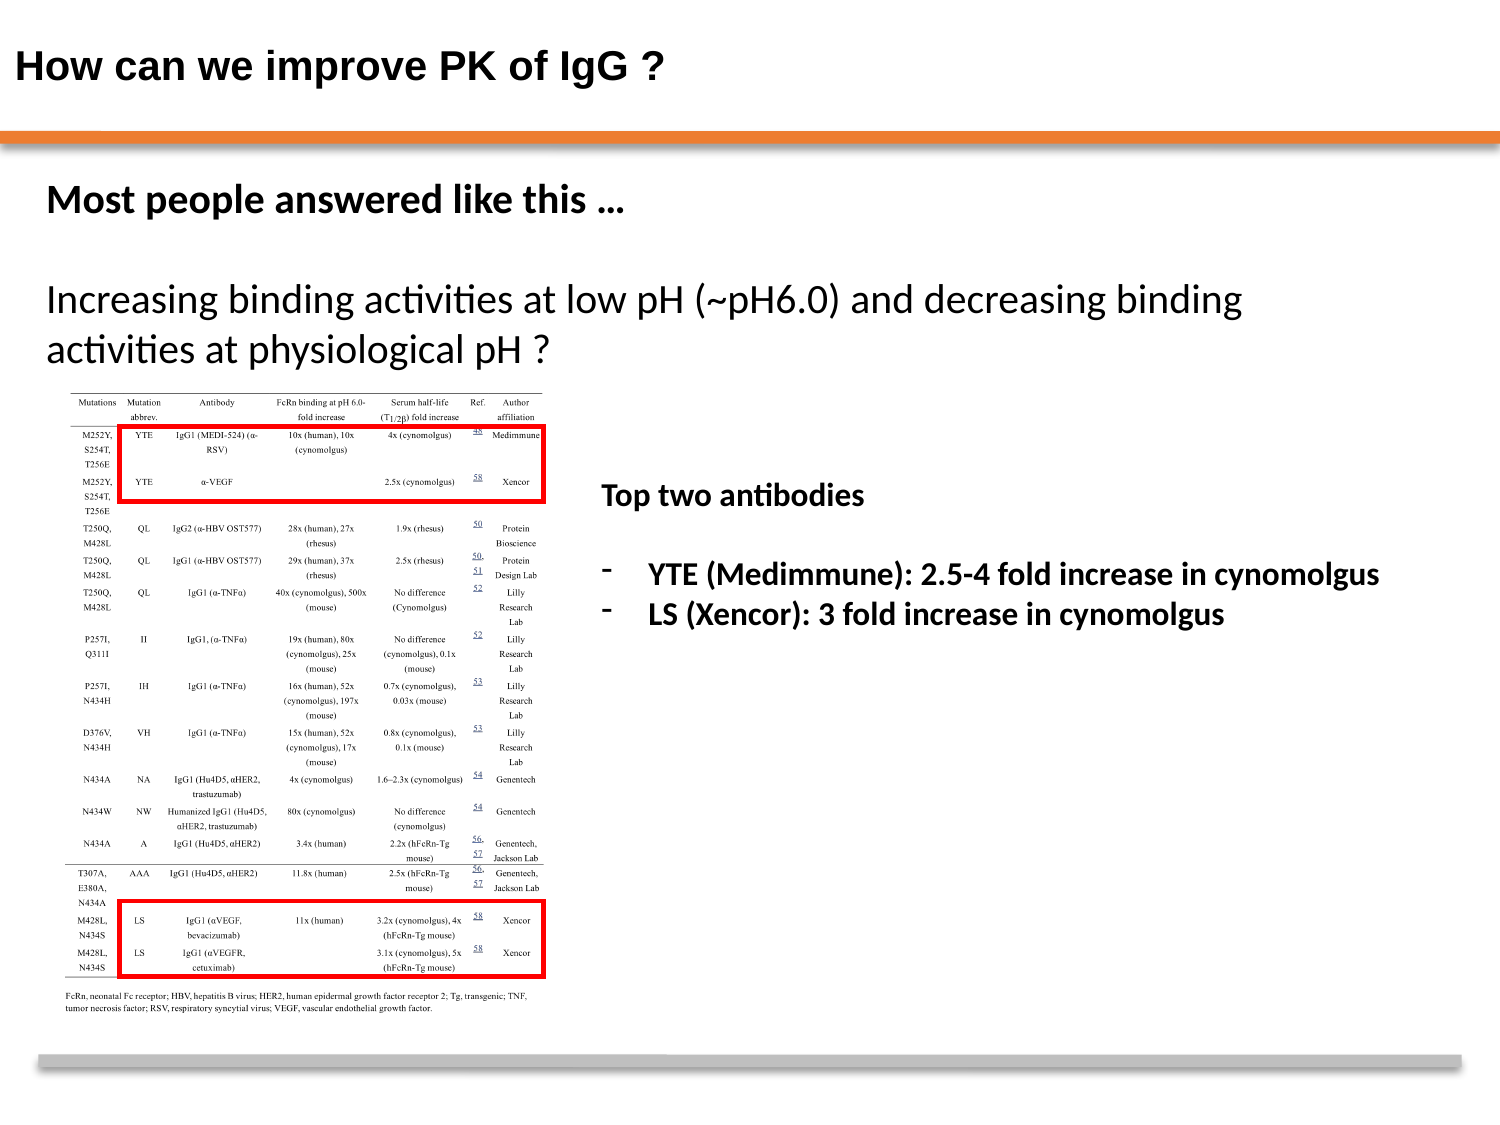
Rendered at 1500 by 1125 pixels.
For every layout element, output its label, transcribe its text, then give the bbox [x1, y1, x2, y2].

text_box Most people answered like this … Increasing binding activities at low pH (~pH6.0) and decreasing binding activities at physiological pH ? [31, 163, 1399, 379]
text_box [31, 381, 1402, 1013]
text_box How can we improve PK of IgG ? [0, 31, 1430, 97]
